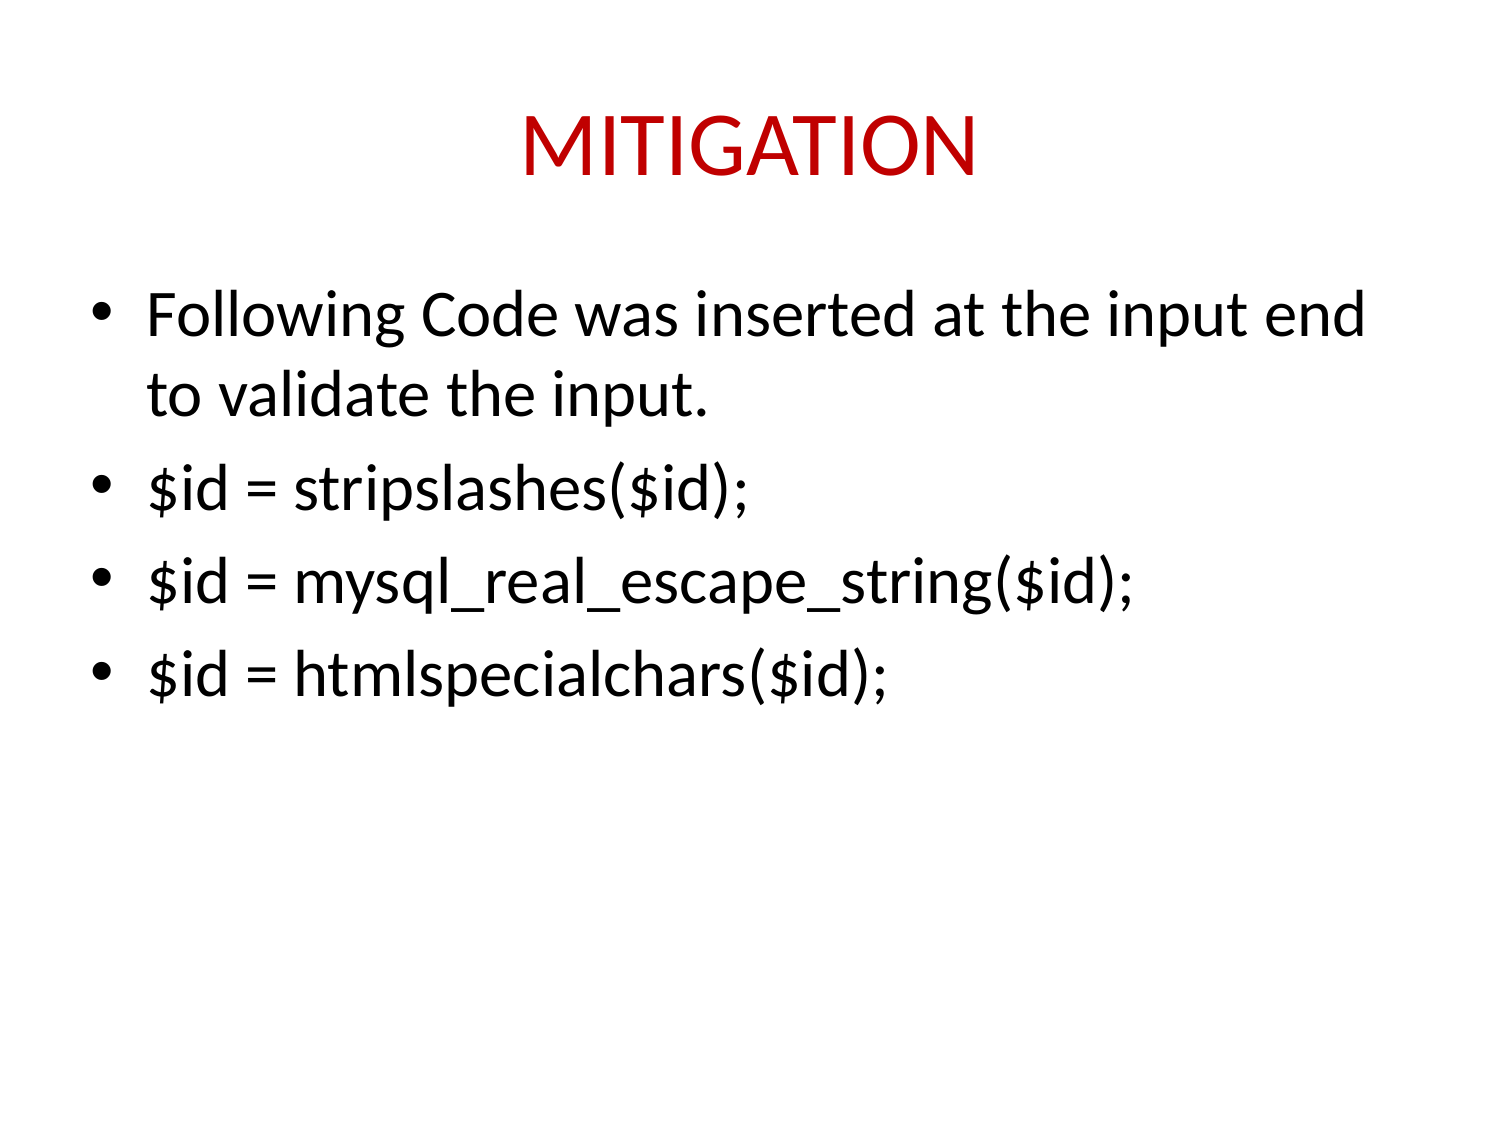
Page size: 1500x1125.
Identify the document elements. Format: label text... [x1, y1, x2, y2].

title MITIGATION [75, 45, 1425, 233]
list Following Code was inserted at the input end to validate the input. $id = stripslashes($id); $id = mysql_real_escape_string($id); $id = htmlspecialchars($id); [75, 262, 1425, 1005]
